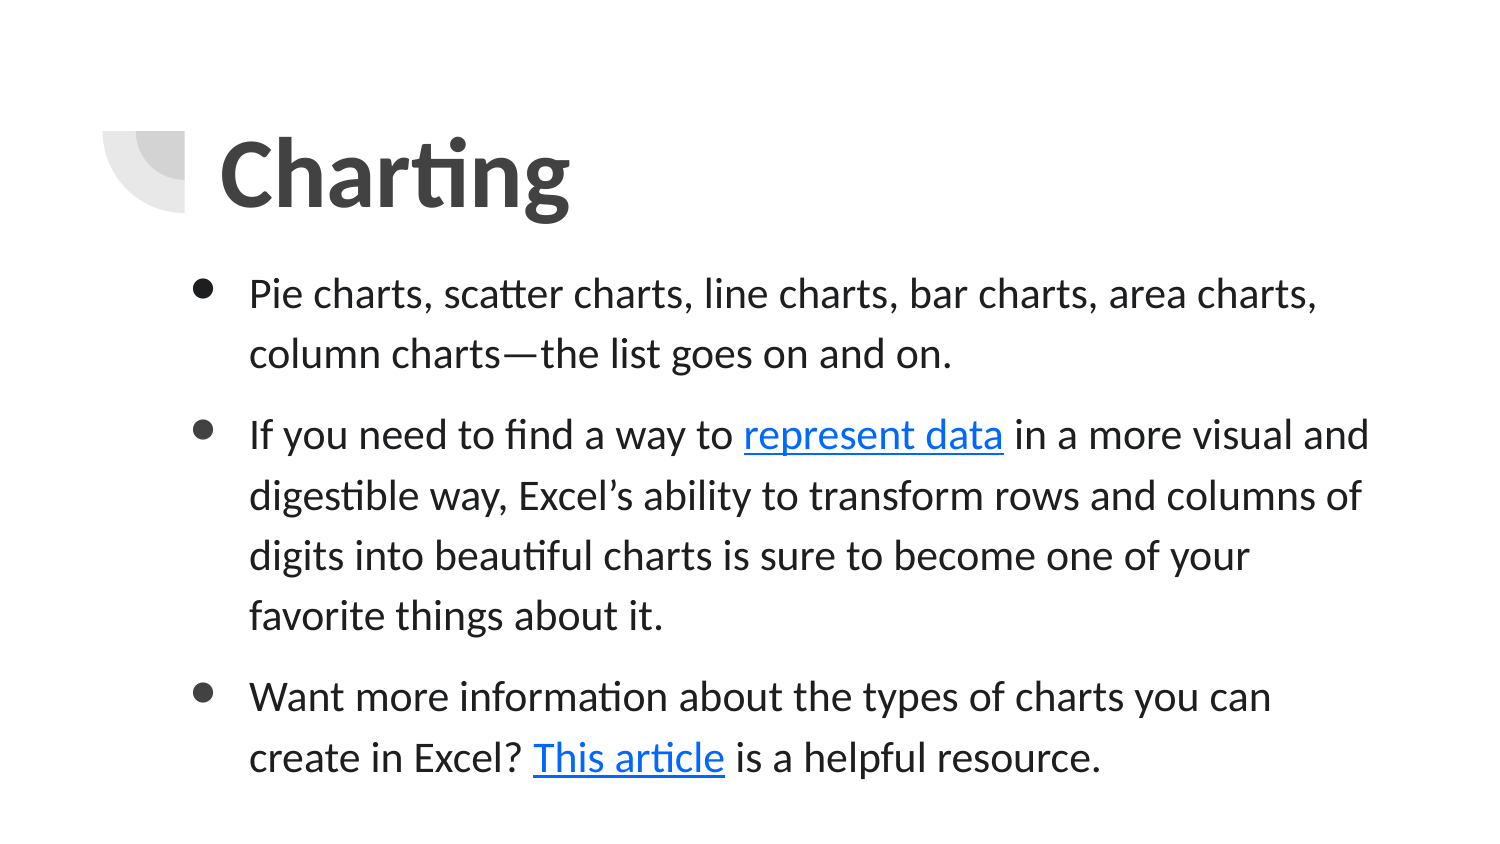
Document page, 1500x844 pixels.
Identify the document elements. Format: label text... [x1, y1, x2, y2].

title Charting [205, 92, 1359, 241]
list Pie charts, scatter charts, line charts, bar charts, area charts, column charts—the list goes on and on. If you need to find a way to represent data in a more visual and digestible way, Excel’s ability to transform rows and columns of digits into beautiful charts is sure to become one of your favorite things about it. Want more information about the types of charts you can create in Excel? This article is a helpful resource. [159, 241, 1405, 659]
